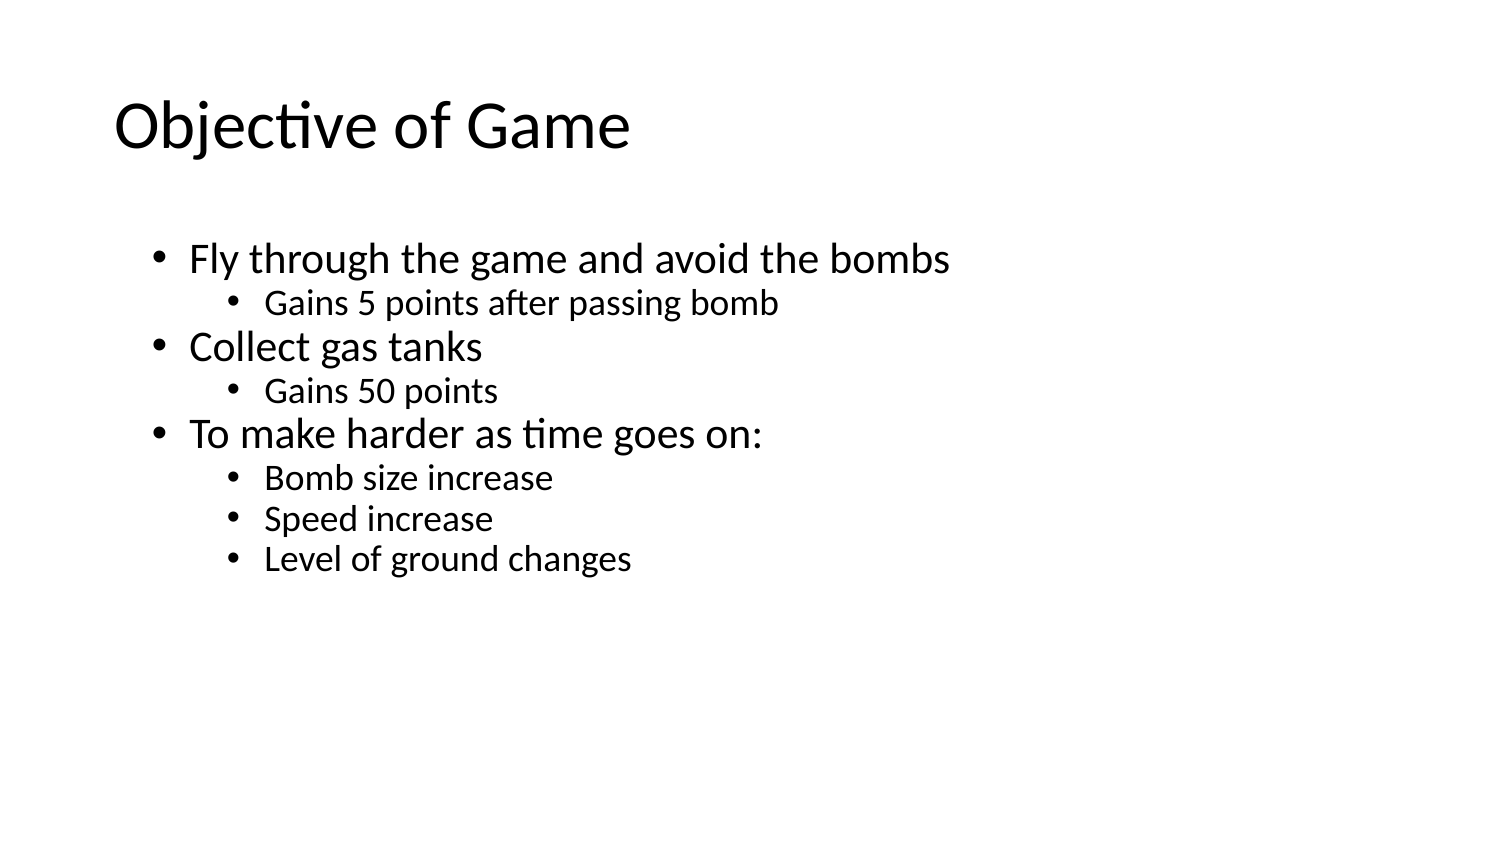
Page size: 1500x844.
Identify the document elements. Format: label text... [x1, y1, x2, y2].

list Fly through the game and avoid the bombs Gains 5 points after passing bomb Collect gas tanks Gains 50 points To make harder as time goes on: Bomb size increase Speed increase Level of ground changes [103, 224, 1397, 760]
title Objective of Game [103, 44, 1397, 208]
